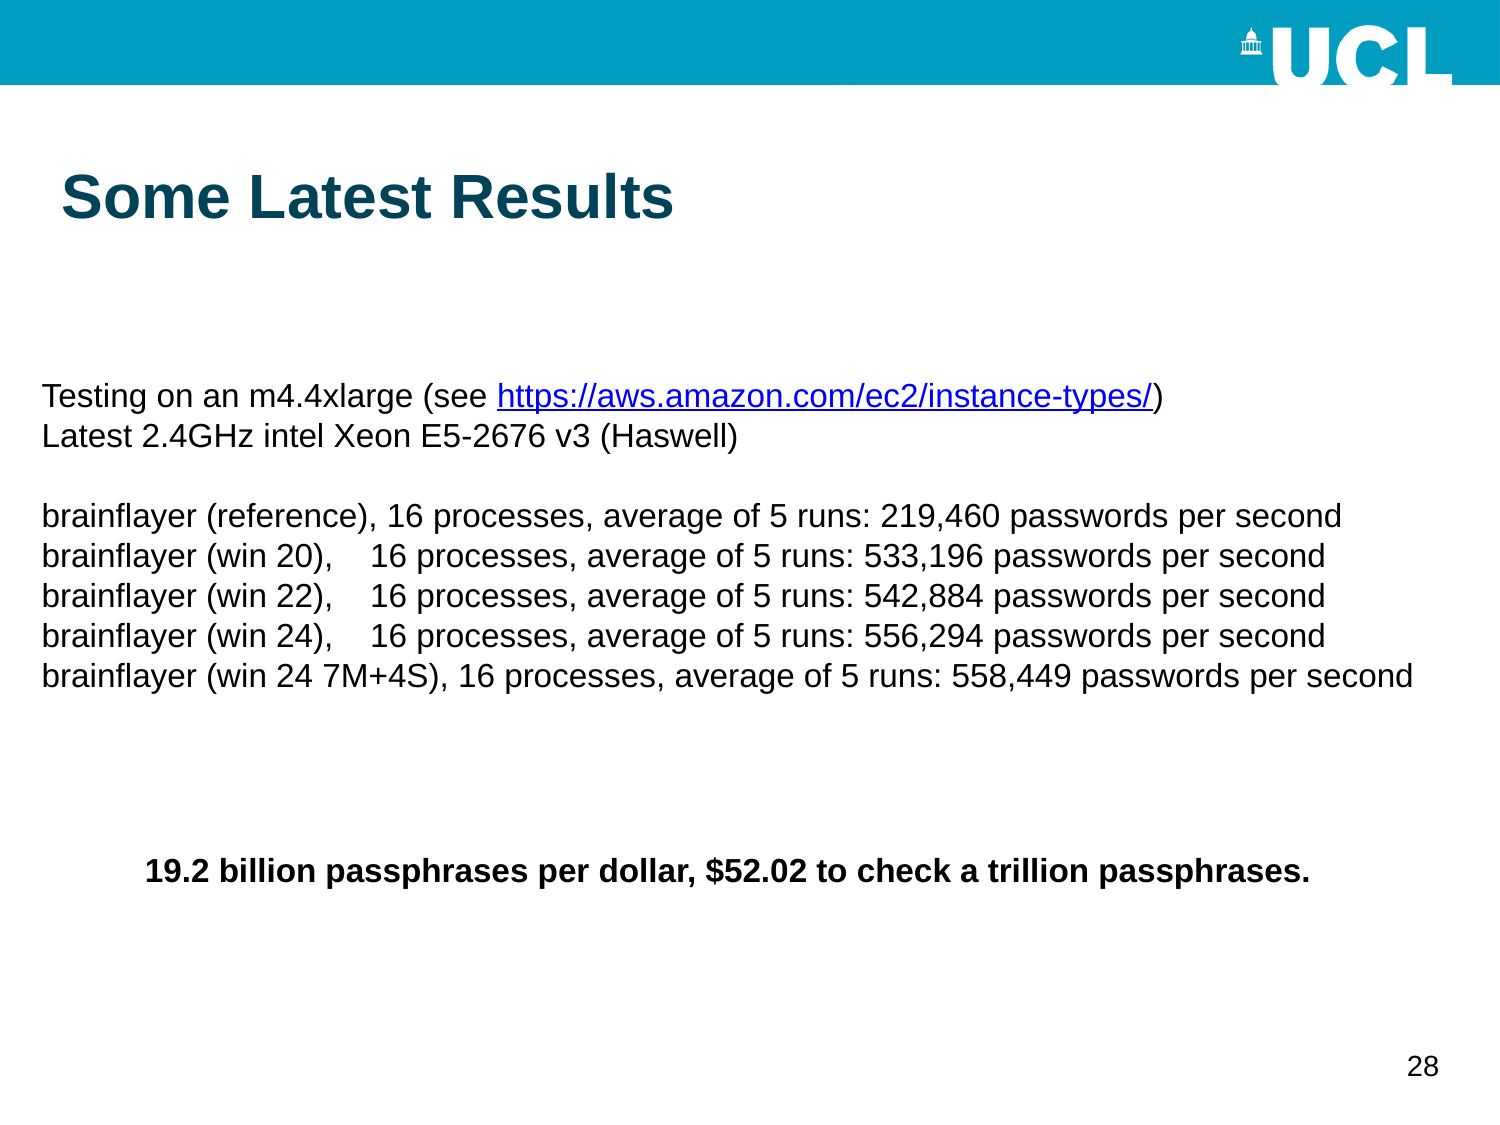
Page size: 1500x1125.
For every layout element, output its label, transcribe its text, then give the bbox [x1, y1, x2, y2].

slide_number 28 [1280, 1039, 1448, 1088]
text_box Testing on an m4.4xlarge (see https://aws.amazon.com/ec2/instance-types/) Latest 2.4GHz intel Xeon E5-2676 v3 (Haswell) brainflayer (reference), 16 processes, average of 5 runs: 219,460 passwords per second brainflayer (win 20), 16 processes, average of 5 runs: 533,196 passwords per second brainflayer (win 22), 16 processes, average of 5 runs: 542,884 passwords per second brainflayer (win 24), 16 processes, average of 5 runs: 556,294 passwords per second brainflayer (win 24 7M+4S), 16 processes, average of 5 runs: 558,449 passwords per second [34, 366, 1424, 701]
picture [0, 0, 1498, 85]
title Some Latest Results [53, 148, 1448, 445]
text_box 19.2 billion passphrases per dollar, $52.02 to check a trillion passphrases. [137, 841, 1321, 897]
